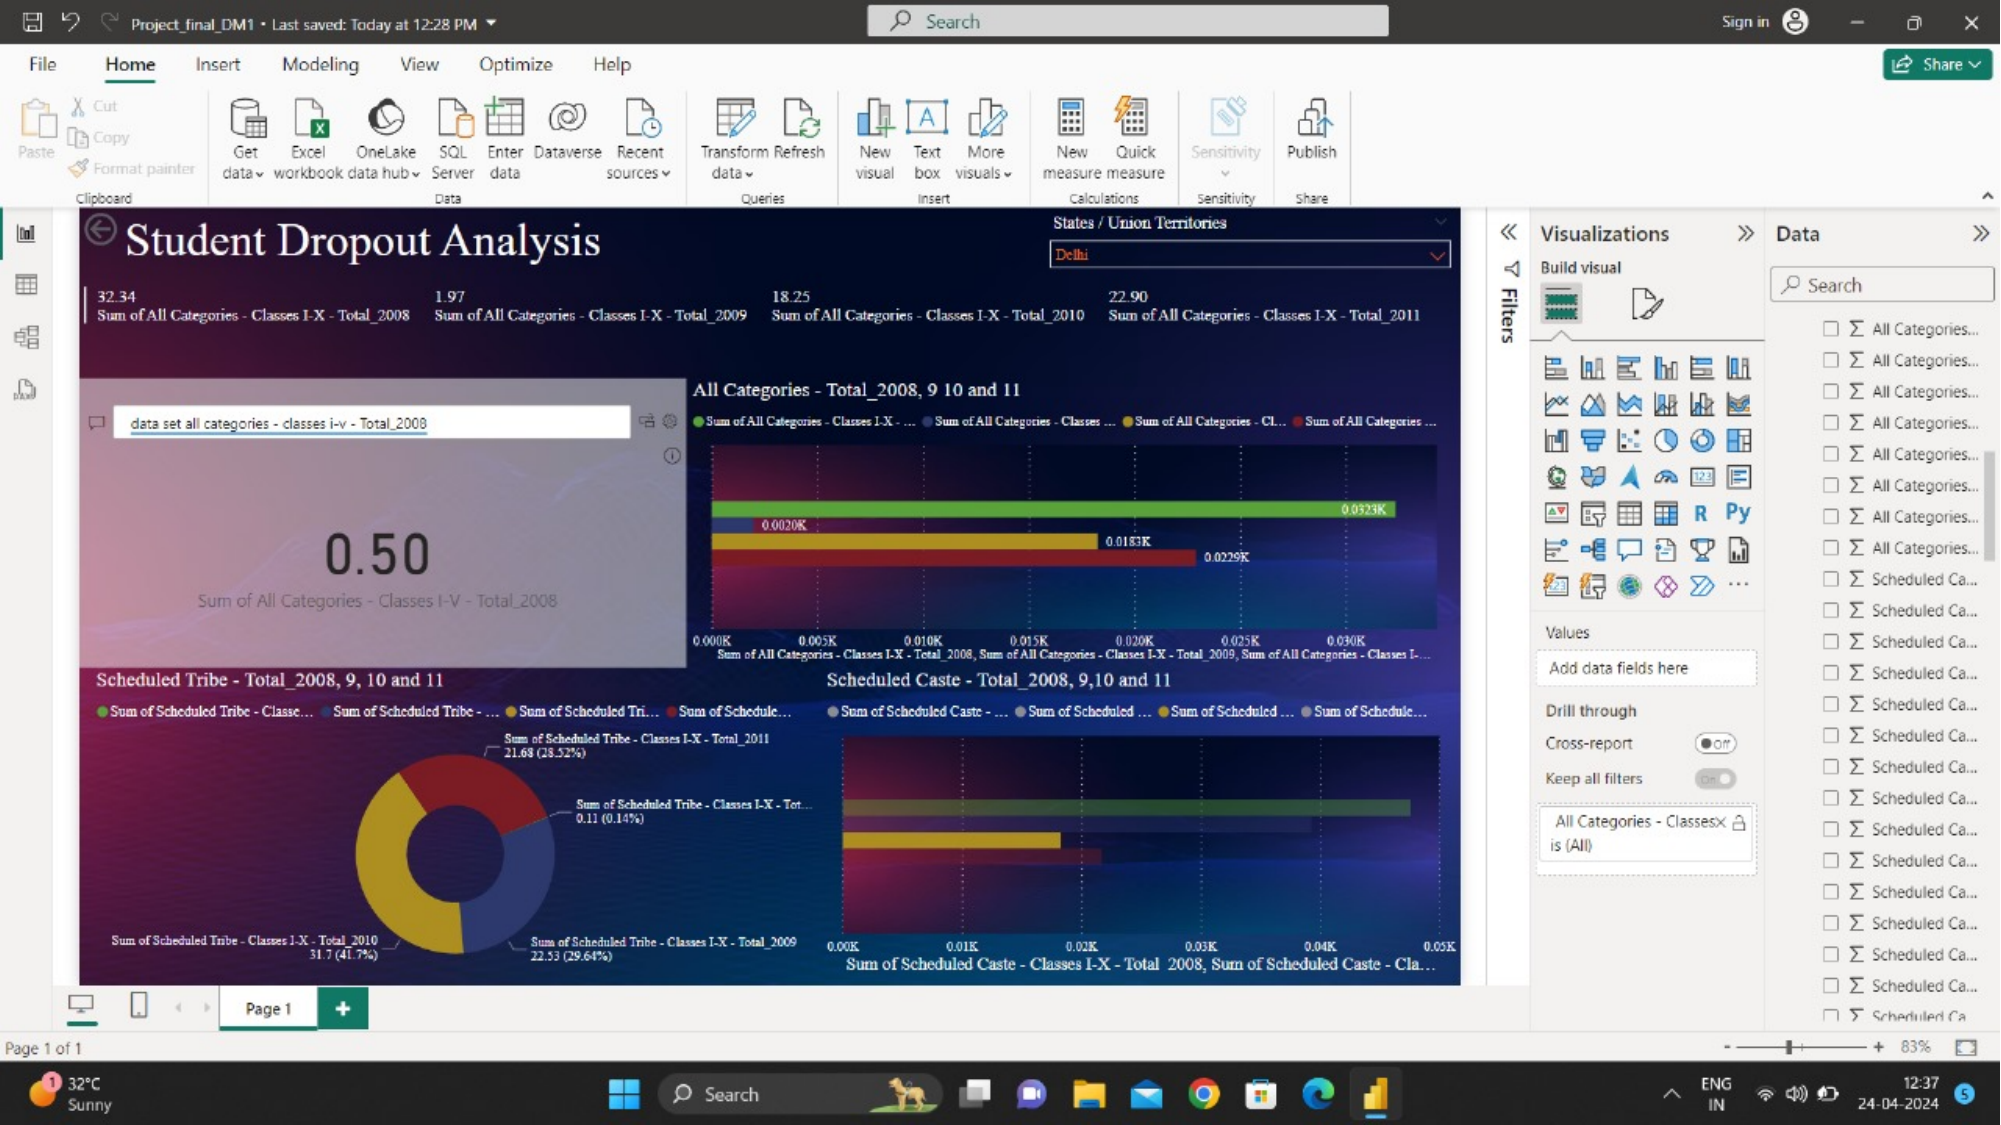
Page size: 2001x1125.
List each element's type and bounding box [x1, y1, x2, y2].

list [0, 0, 2000, 1125]
